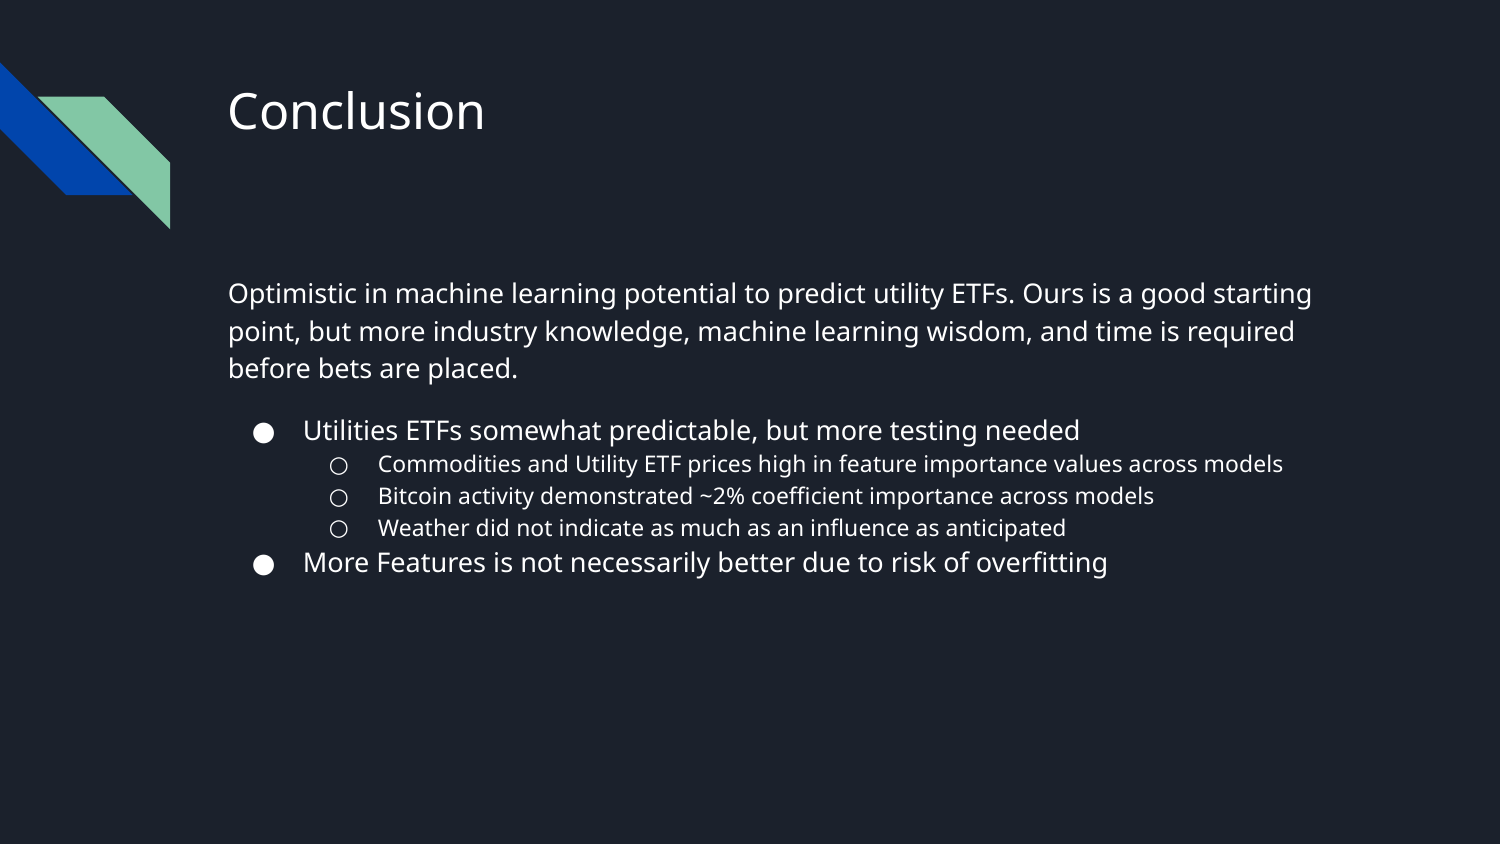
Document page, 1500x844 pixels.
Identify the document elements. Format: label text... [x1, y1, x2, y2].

list Optimistic in machine learning potential to predict utility ETFs. Ours is a good starting point, but more industry knowledge, machine learning wisdom, and time is required before bets are placed. Utilities ETFs somewhat predictable, but more testing needed Commodities and Utility ETF prices high in feature importance values across models Bitcoin activity demonstrated ~2% coefficient importance across models Weather did not indicate as much as an influence as anticipated More Features is not necessarily better due to risk of overfitting [212, 257, 1390, 735]
title Conclusion [212, 64, 1368, 215]
